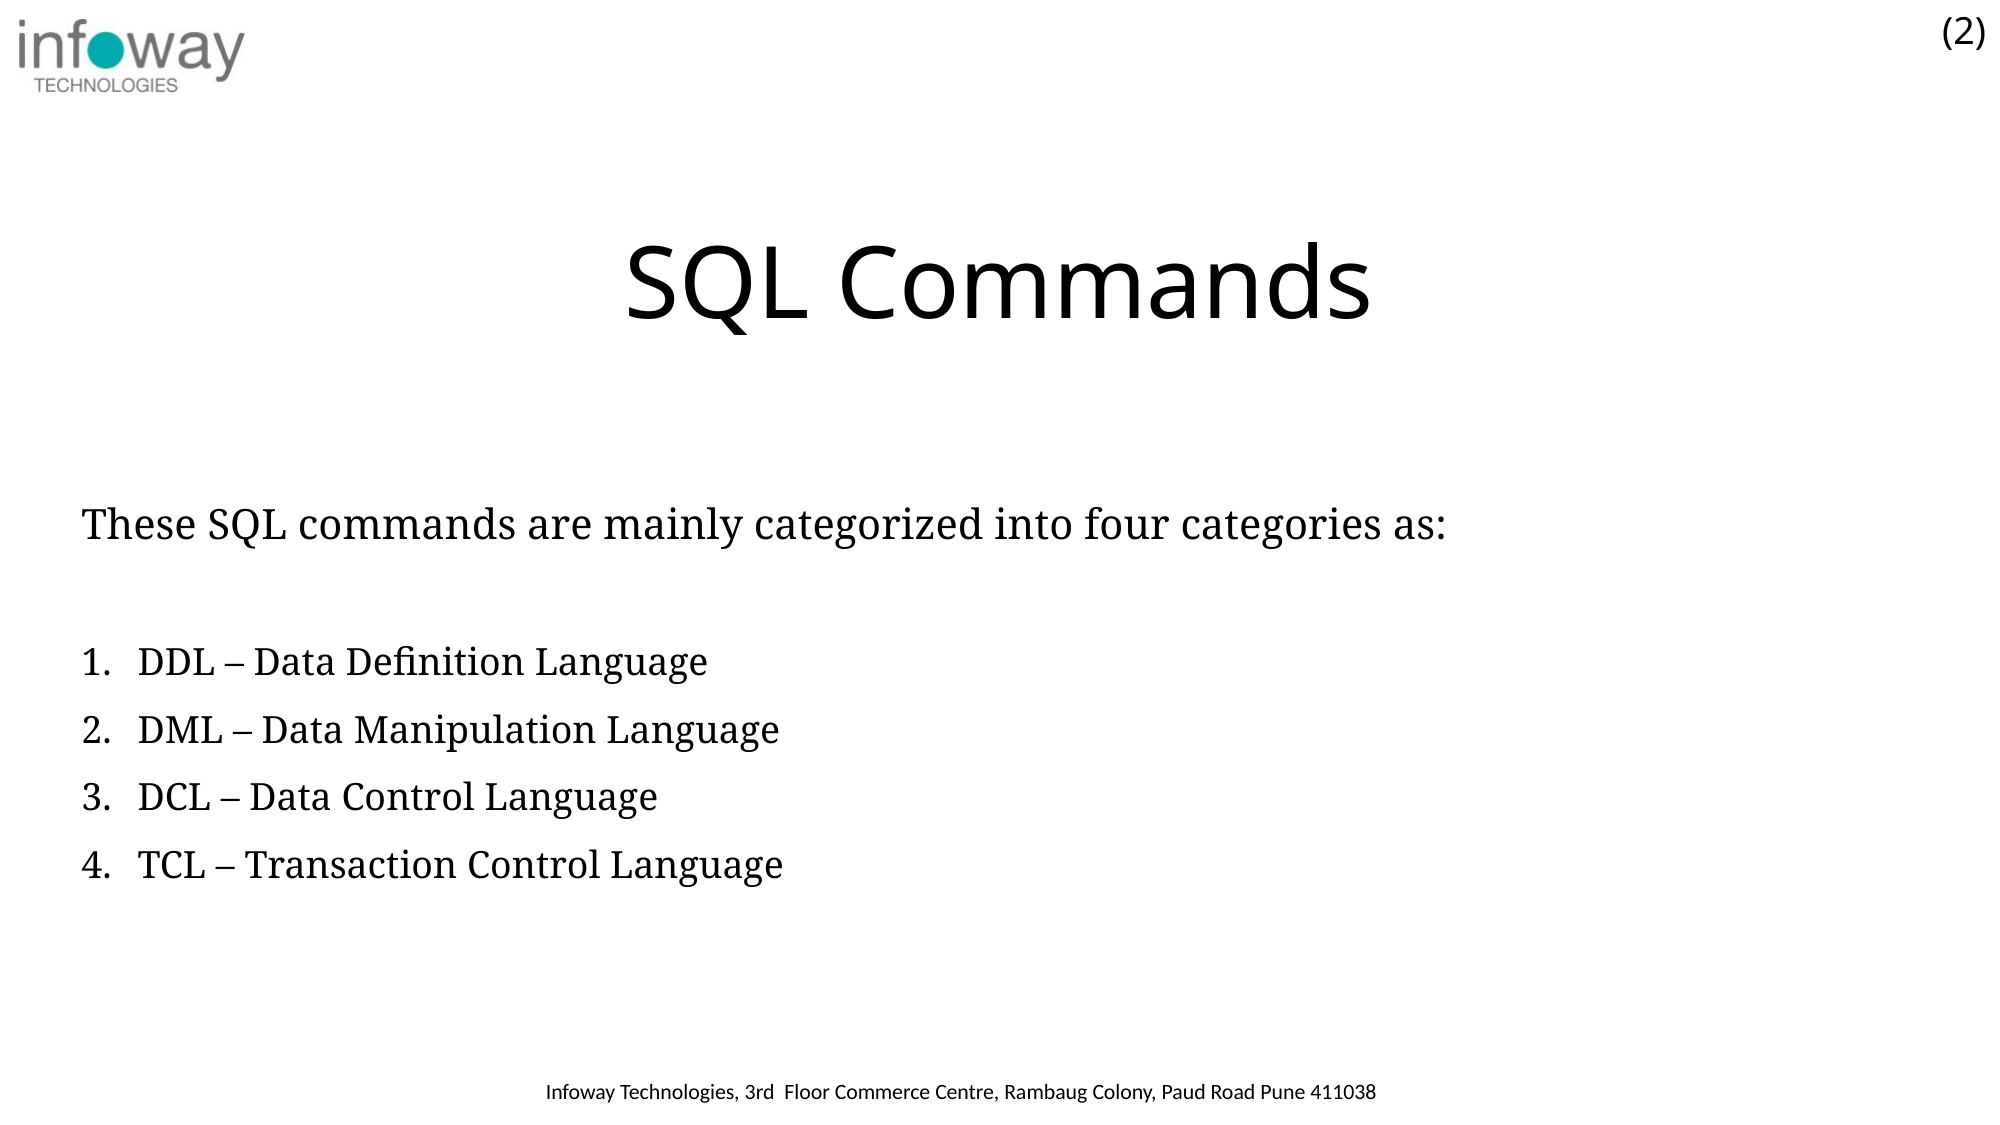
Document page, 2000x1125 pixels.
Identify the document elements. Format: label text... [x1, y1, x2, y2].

text_box SQL Commands [274, 211, 1725, 362]
text_box (2) [1927, 0, 2000, 60]
picture [19, 18, 245, 93]
text_box Infoway Technologies, 3rd Floor Commerce Centre, Rambaug Colony, Paud Road Pune 411038 [531, 1070, 1417, 1125]
text_box These SQL commands are mainly categorized into four categories as: DDL – Data Definition Language DML – Data Manipulation Language DCL – Data Control Language TCL – Transaction Control Language [66, 490, 1804, 893]
